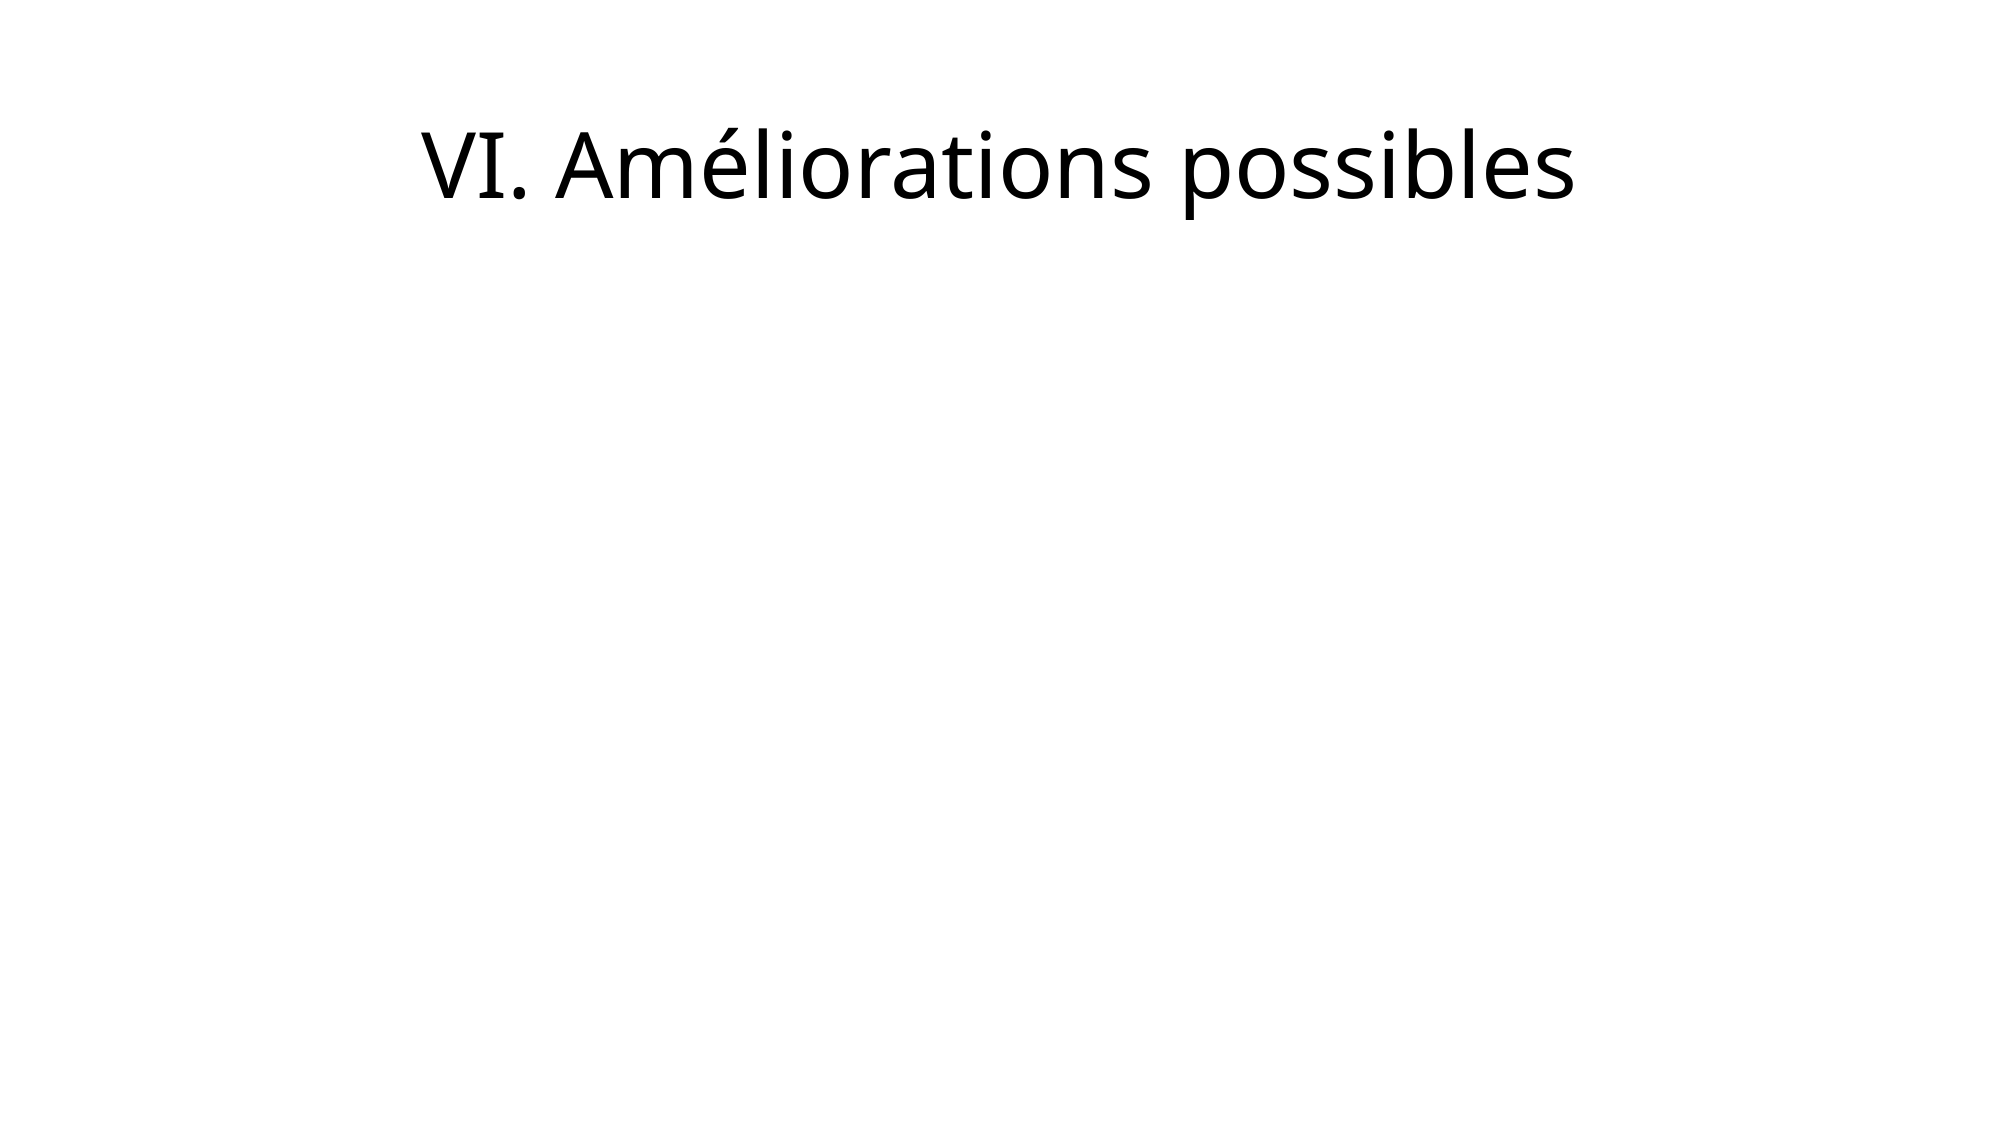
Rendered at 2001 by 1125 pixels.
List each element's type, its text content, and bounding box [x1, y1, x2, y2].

title VI. Améliorations possibles [137, 59, 1863, 278]
